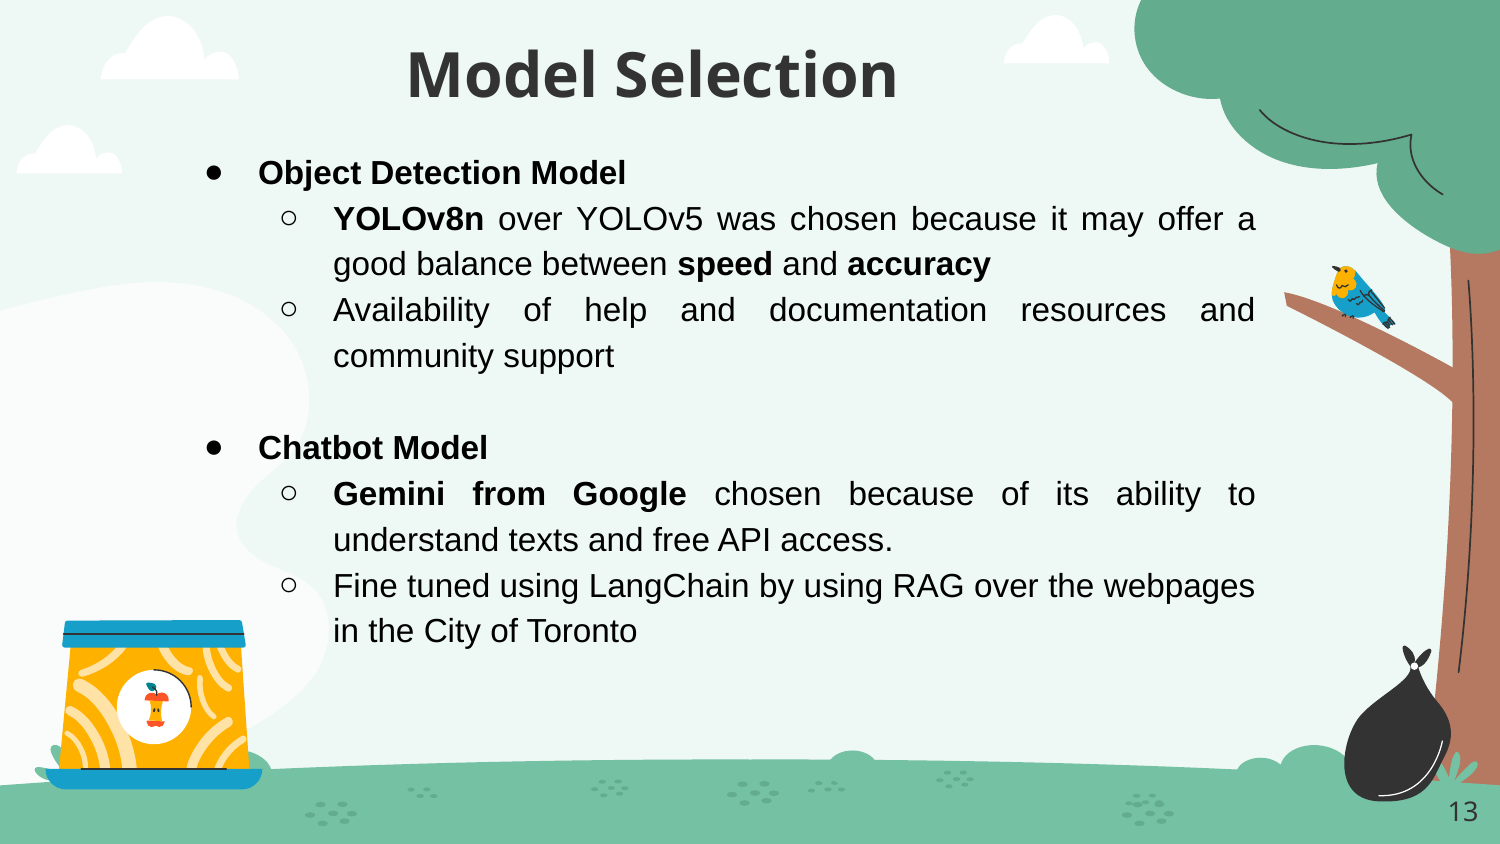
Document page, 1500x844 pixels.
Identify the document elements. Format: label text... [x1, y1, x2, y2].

slide_number ‹#› [1403, 779, 1494, 844]
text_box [45, 619, 263, 790]
title Model Selection [21, 19, 1285, 114]
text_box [1328, 645, 1457, 802]
text_box Object Detection Model YOLOv8n over YOLOv5 was chosen because it may offer a good balance between speed and accuracy Availability of help and documentation resources and community support Chatbot Model Gemini from Google chosen because of its ability to understand texts and free API access. Fine tuned using LangChain by using RAG over the webpages in the City of Toronto [168, 129, 1272, 665]
